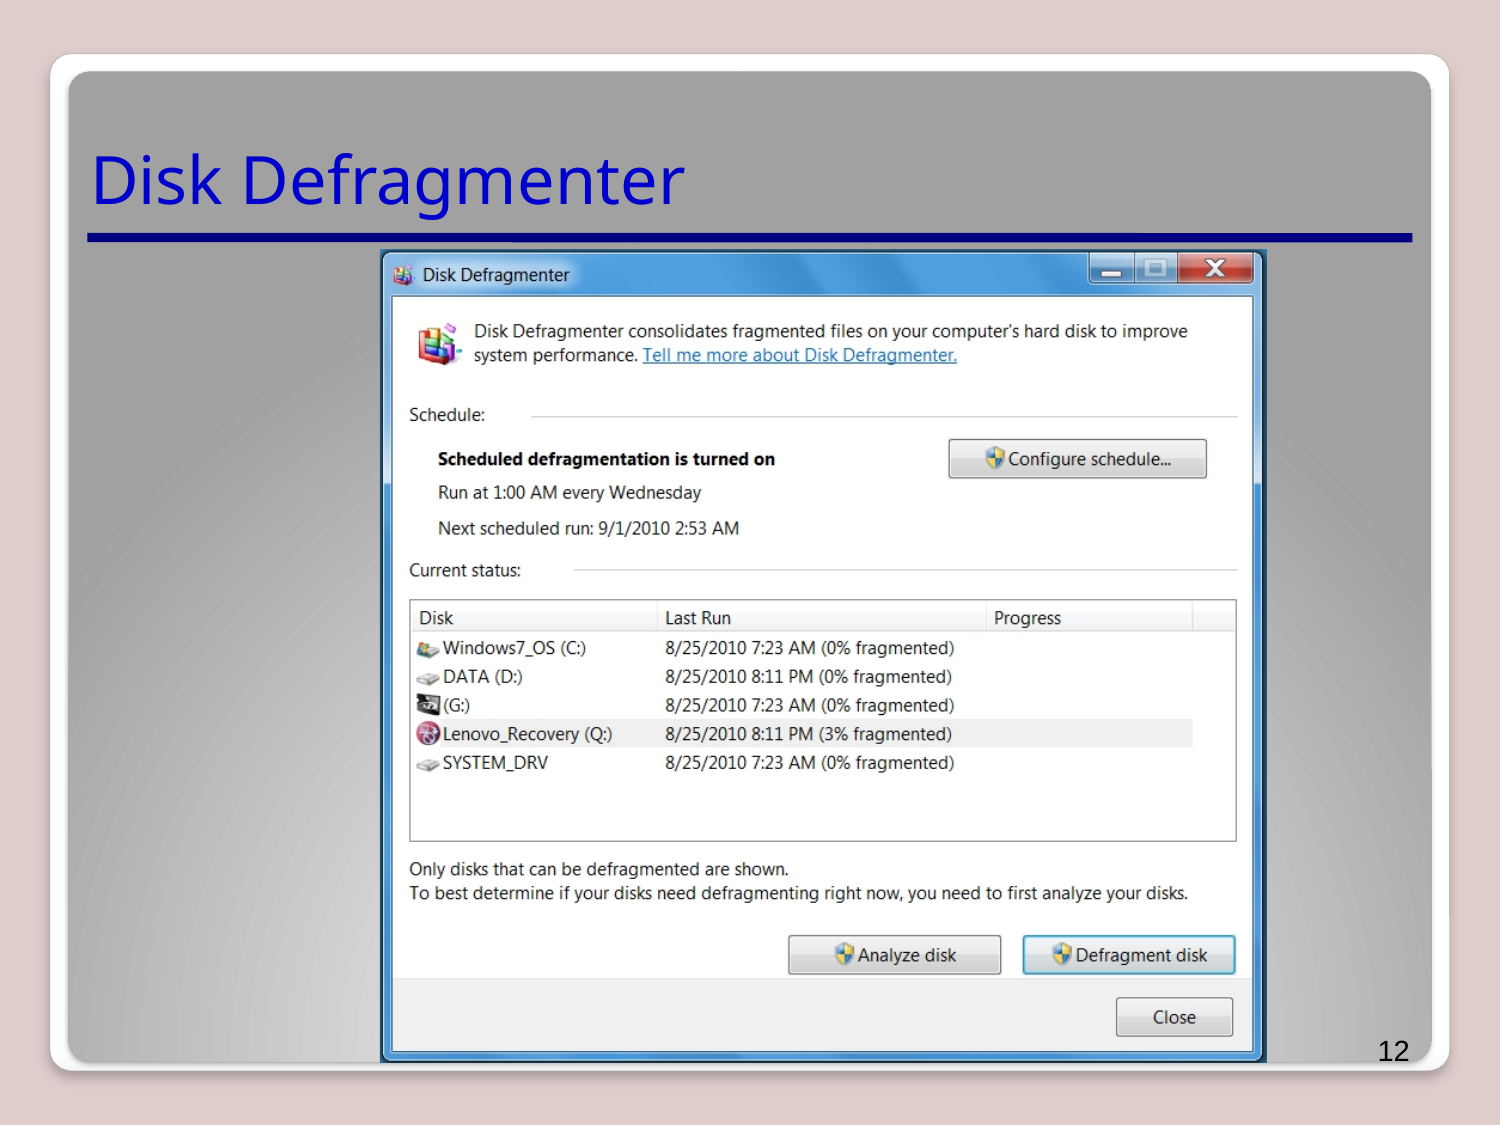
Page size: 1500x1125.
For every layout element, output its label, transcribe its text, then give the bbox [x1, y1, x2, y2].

title Disk Defragmenter [74, 74, 1426, 226]
picture [379, 249, 1268, 1063]
slide_number 12 [1074, 1024, 1426, 1103]
